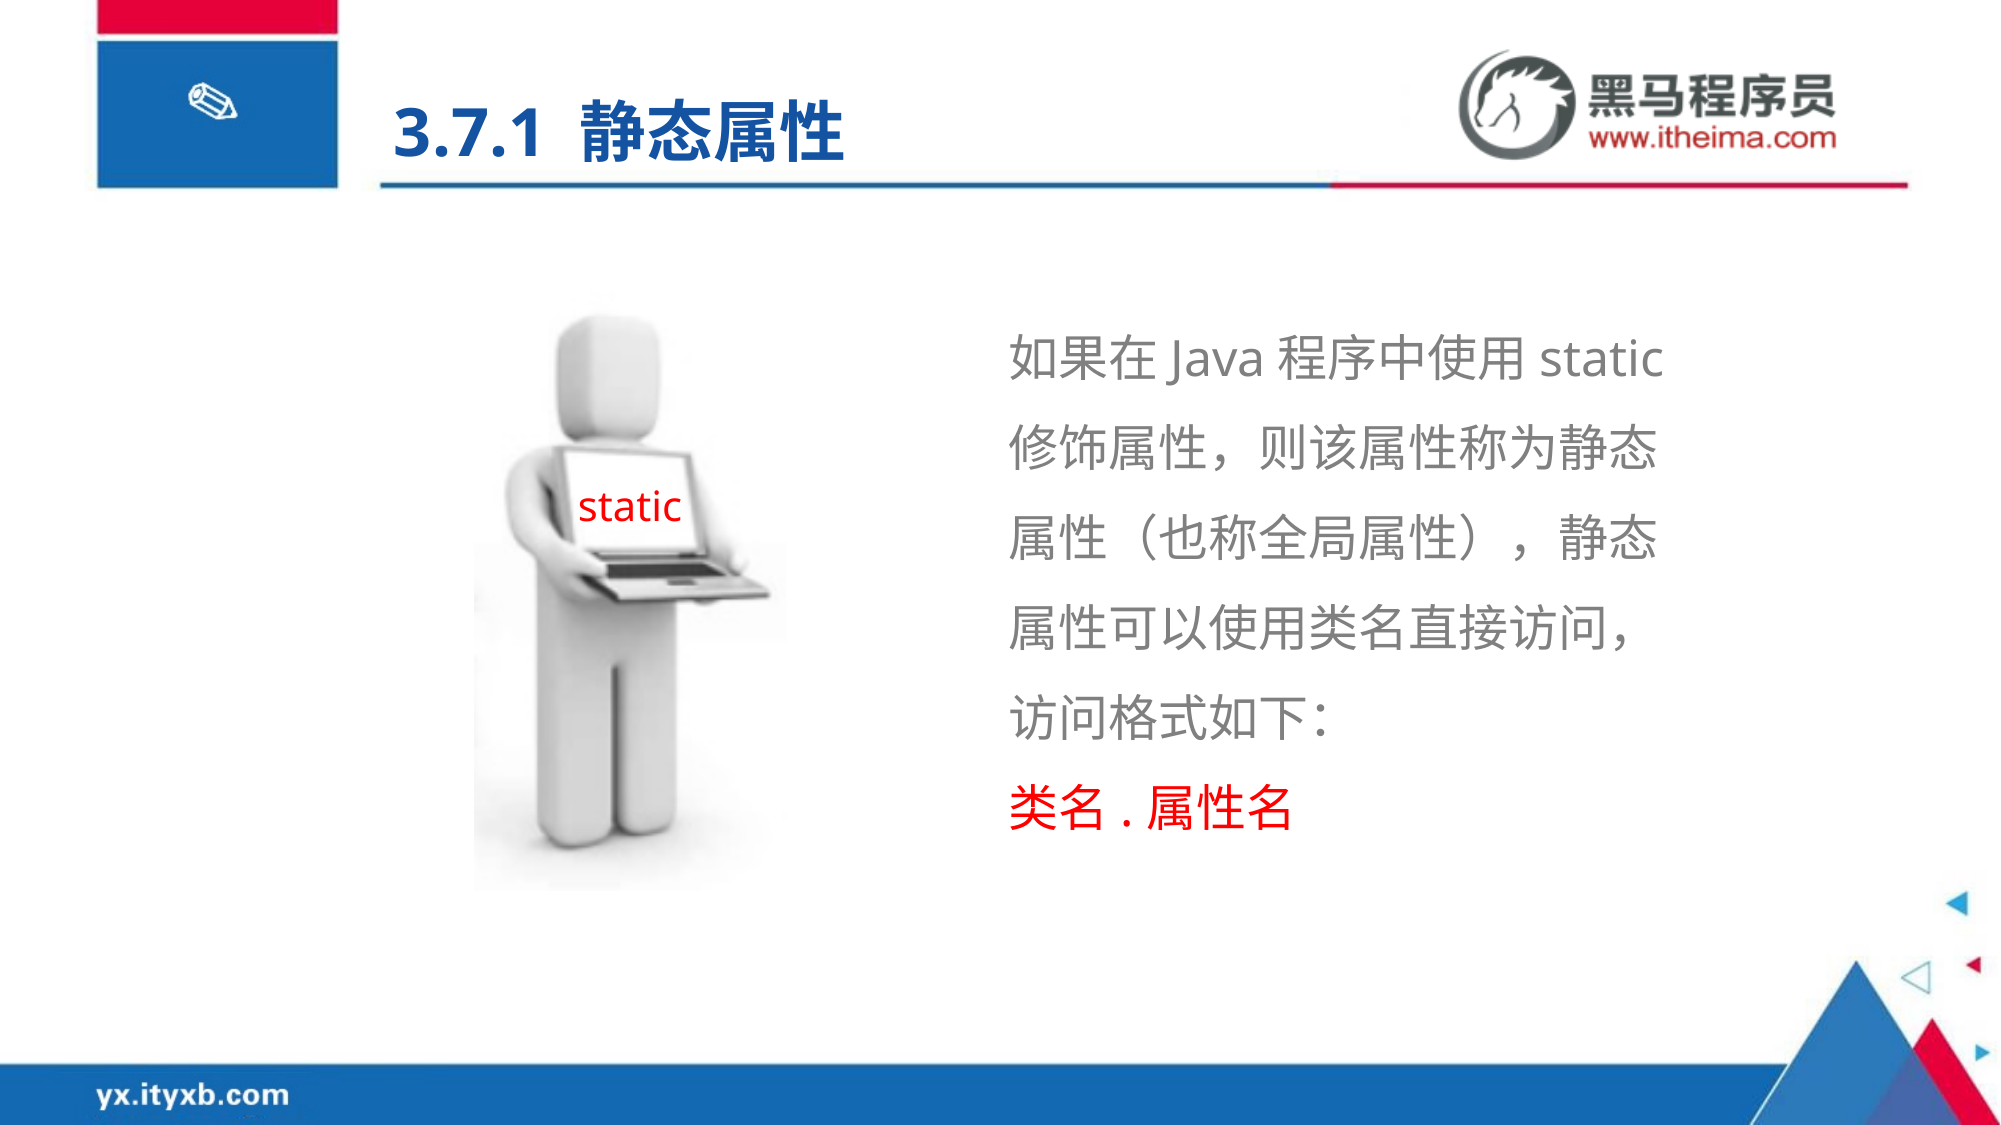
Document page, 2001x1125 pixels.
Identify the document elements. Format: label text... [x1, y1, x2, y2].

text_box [474, 279, 841, 891]
picture [0, 0, 2001, 1125]
text_box 3.7.1 静态属性 [379, 82, 1609, 177]
text_box 如果在Java程序中使用static修饰属性，则该属性称为静态属性（也称全局属性），静态属性可以使用类名直接访问，访问格式如下： 类名.属性名 [993, 289, 1709, 881]
